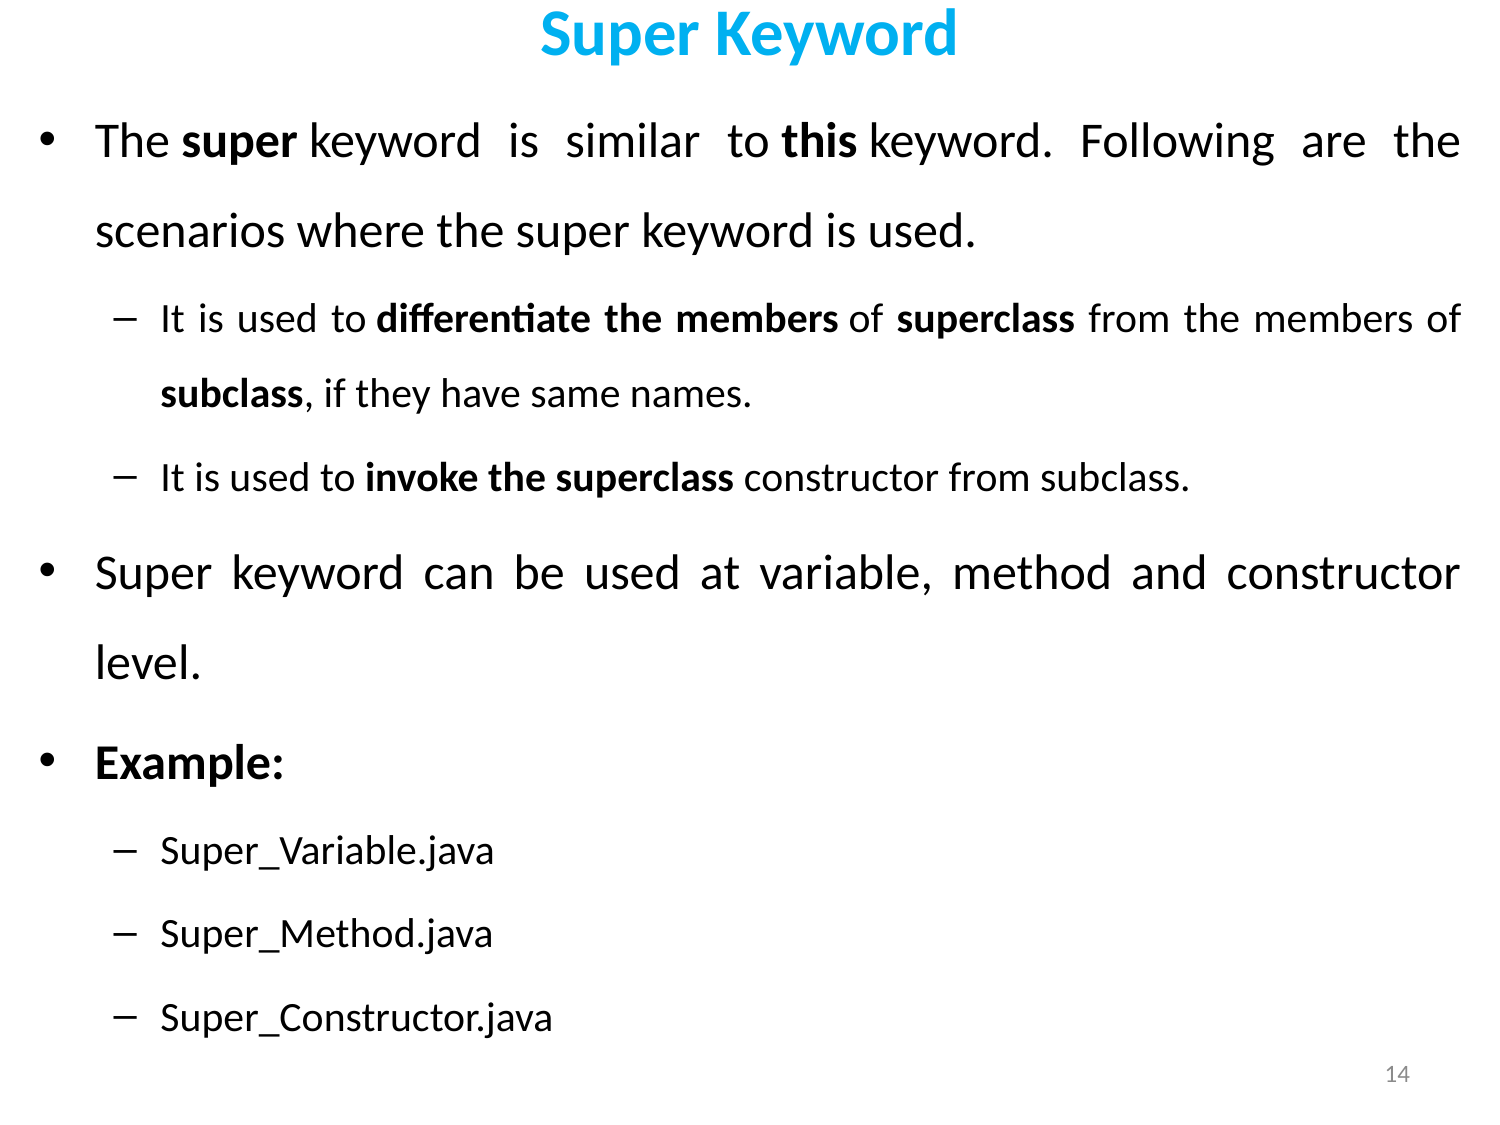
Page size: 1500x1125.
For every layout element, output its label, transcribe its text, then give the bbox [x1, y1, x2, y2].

title Super Keyword [74, 0, 1426, 71]
list The super keyword is similar to this keyword. Following are the scenarios where the super keyword is used. It is used to differentiate the members of superclass from the members of subclass, if they have same names. It is used to invoke the superclass constructor from subclass. Super keyword can be used at variable, method and constructor level. Example: Super_Variable.java Super_Method.java Super_Constructor.java [23, 70, 1477, 860]
slide_number 14 [1074, 1042, 1425, 1103]
